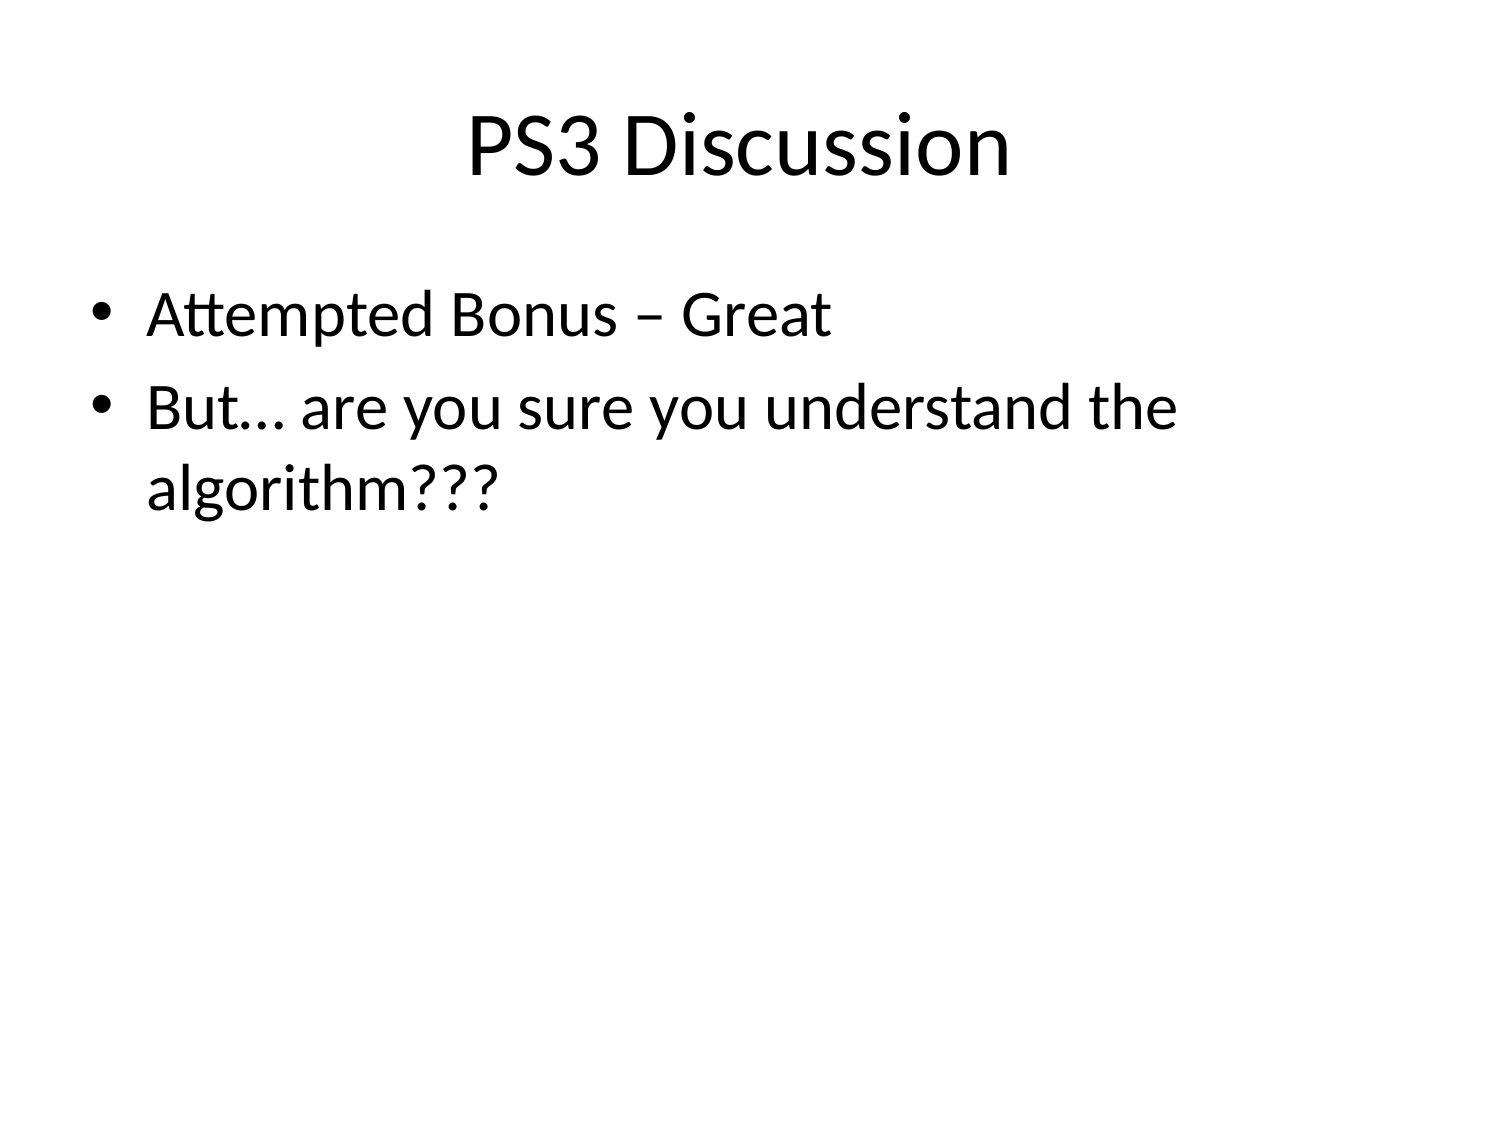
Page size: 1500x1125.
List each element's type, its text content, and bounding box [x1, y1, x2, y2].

list Attempted Bonus – Great But… are you sure you understand the algorithm??? [75, 262, 1425, 1005]
title PS3 Discussion [75, 45, 1425, 233]
